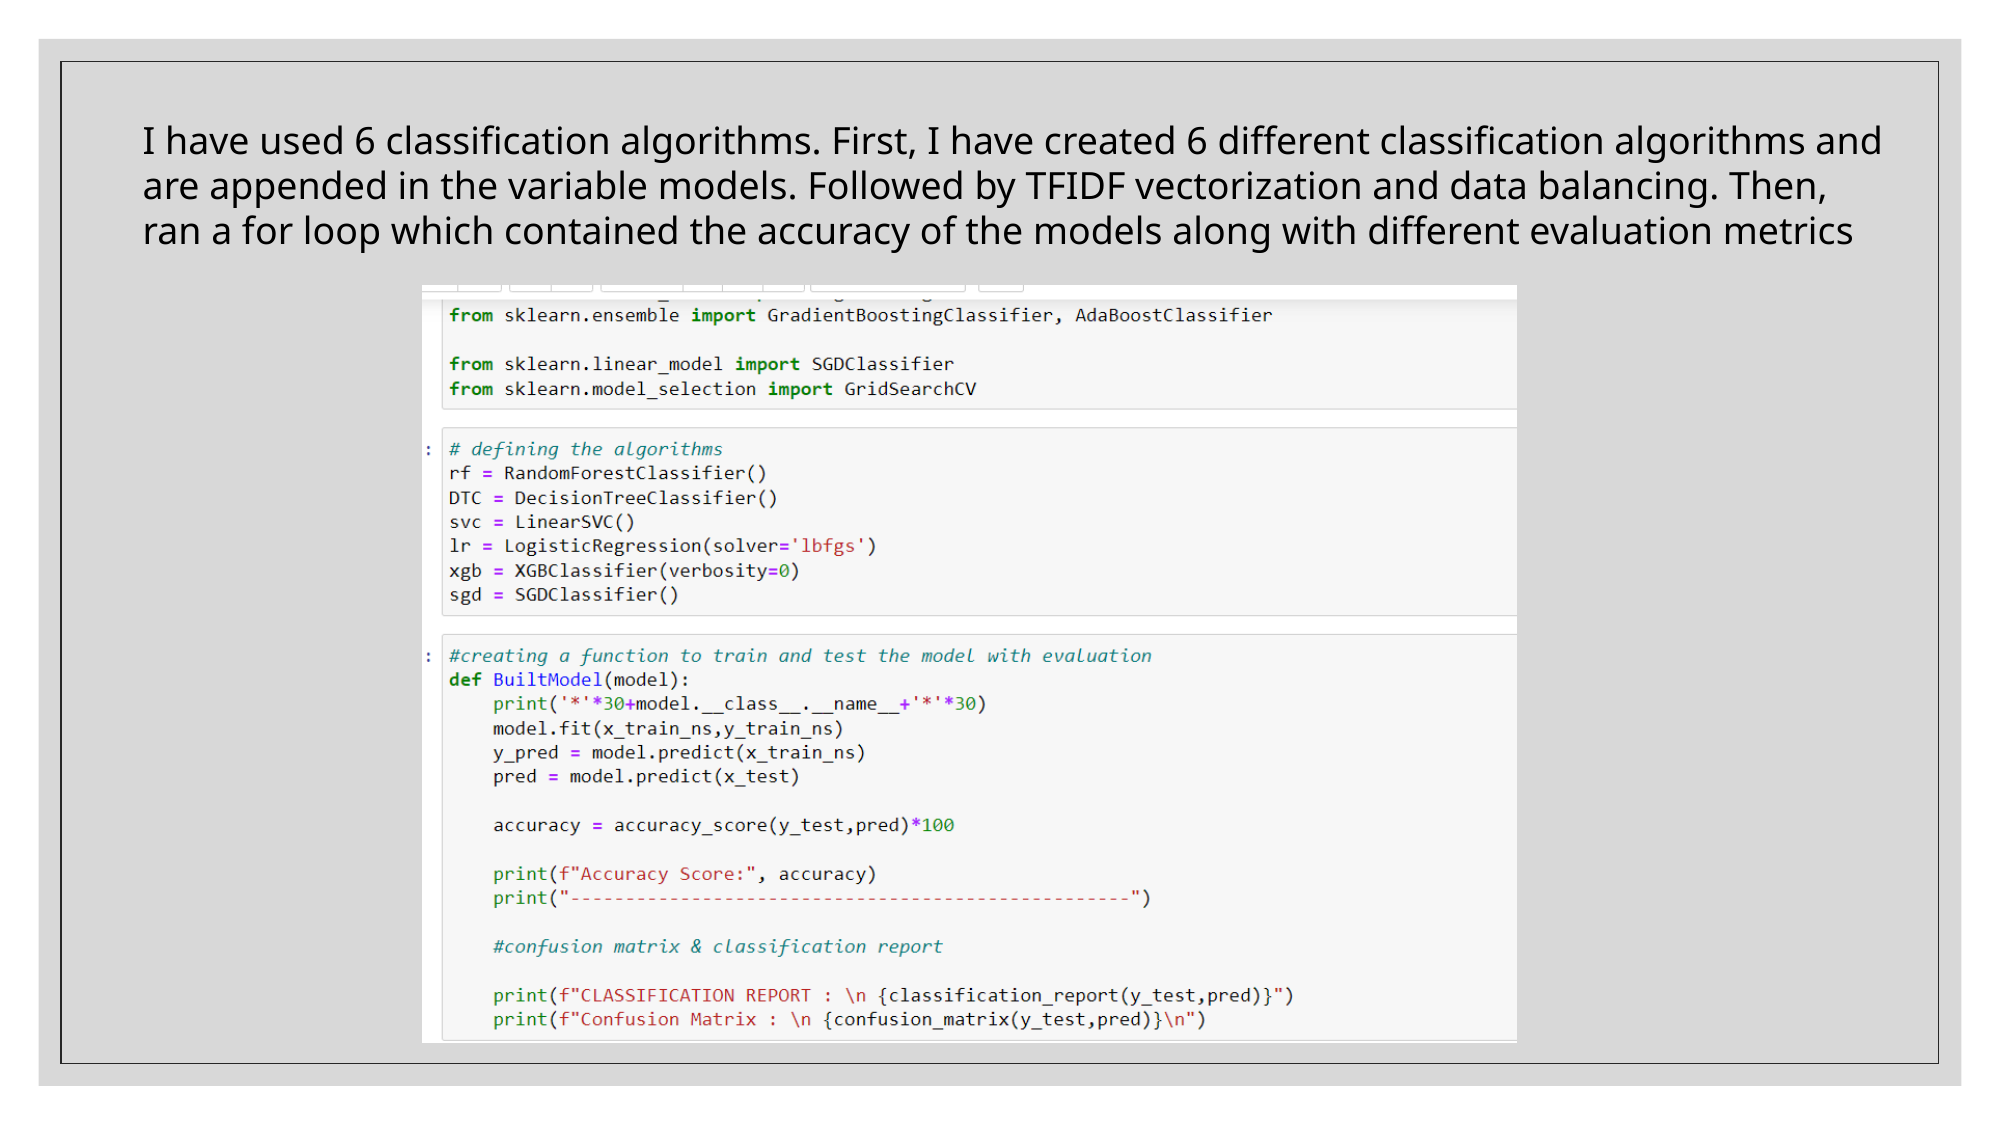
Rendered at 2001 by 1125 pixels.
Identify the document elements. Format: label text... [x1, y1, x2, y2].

picture [422, 285, 1517, 1043]
text_box I have used 6 classification algorithms. First, I have created 6 different classification algorithms and are appended in the variable models. Followed by TFIDF vectorization and data balancing. Then, ran a for loop which contained the accuracy of the models along with different evaluation metrics [127, 109, 1900, 260]
